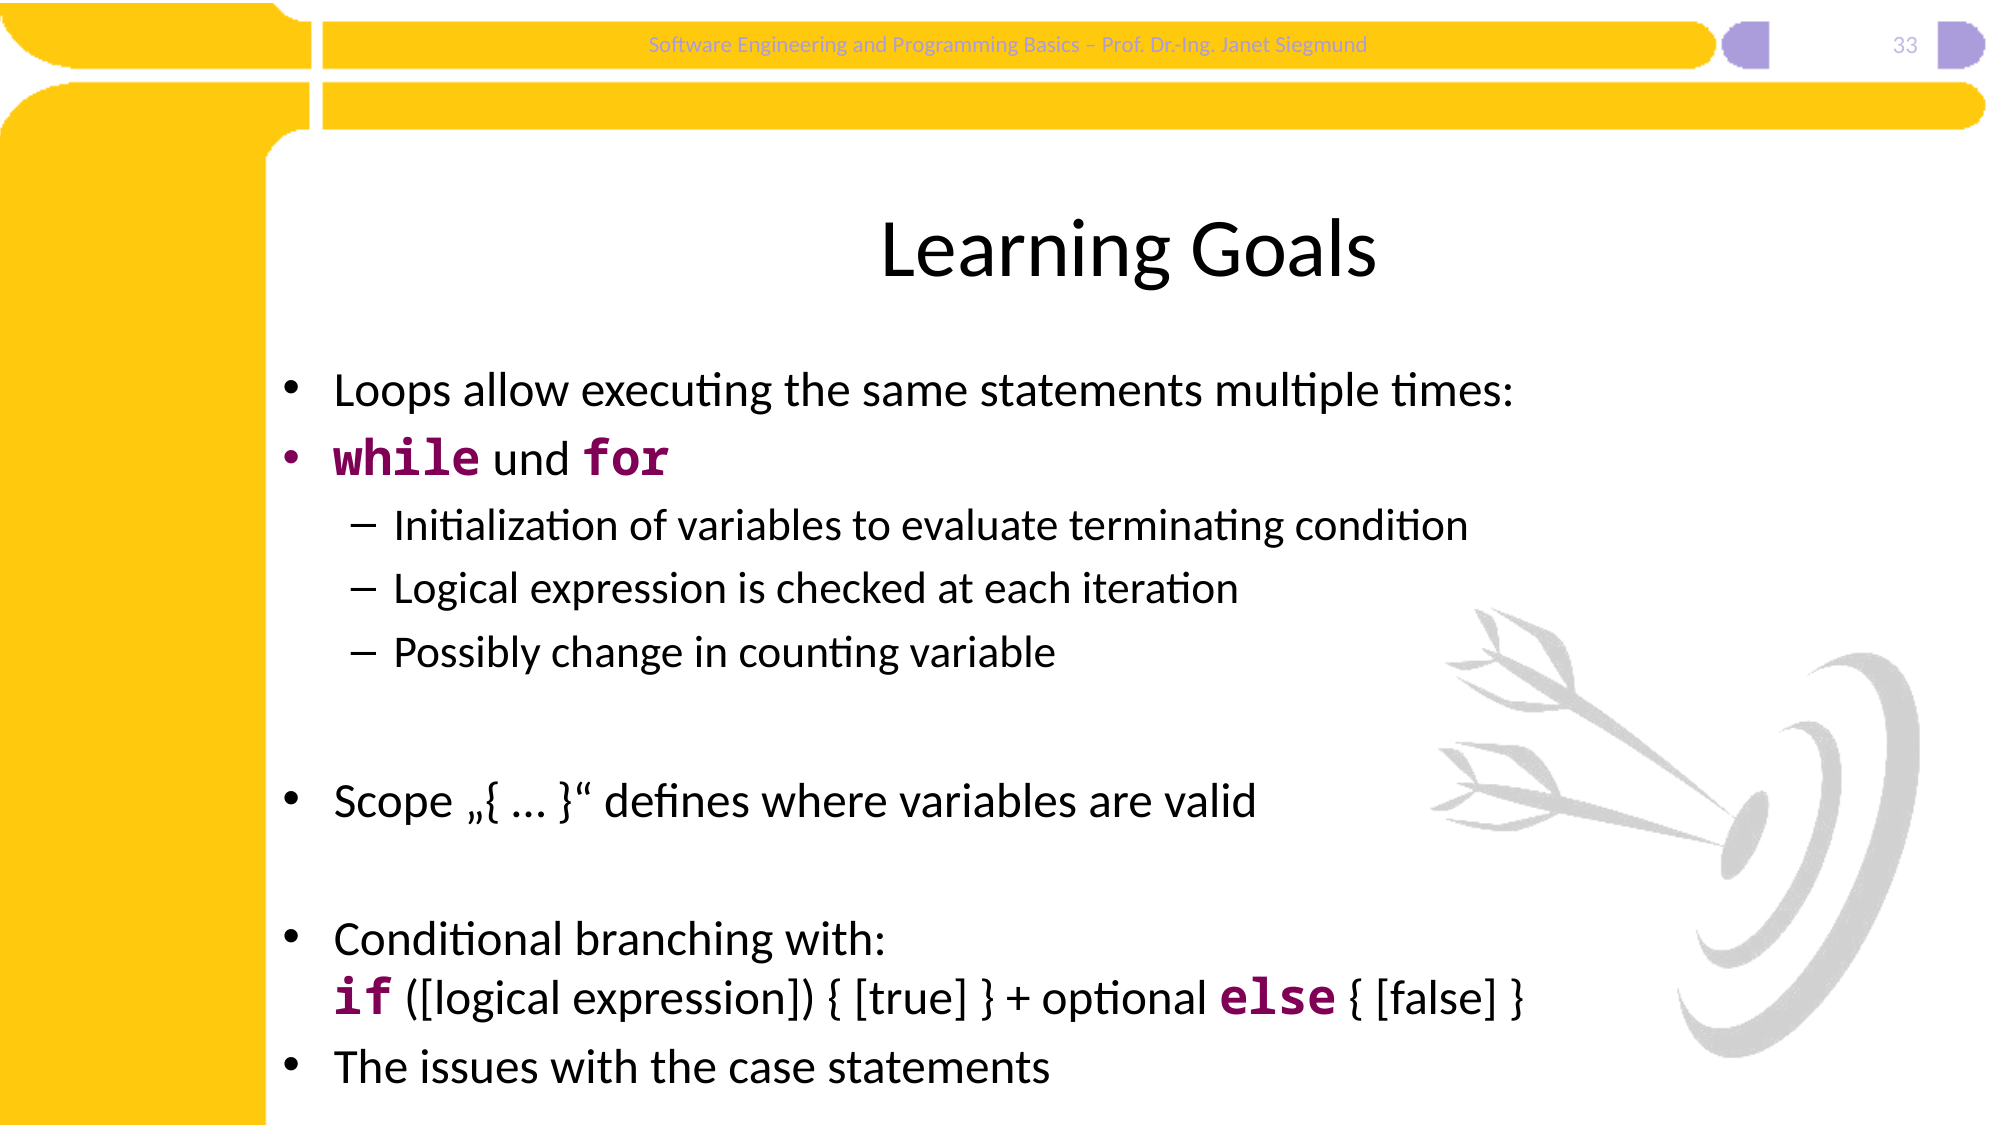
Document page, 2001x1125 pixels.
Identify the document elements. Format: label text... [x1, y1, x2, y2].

slide_number 33 [1767, 20, 1934, 67]
title Learning Goals [267, 149, 1993, 338]
list Loops allow executing the same statements multiple times: while und for Initialization of variables to evaluate terminating condition Logical expression is checked at each iteration Possibly change in counting variable Scope „{ … }“ defines where variables are valid Conditional branching with: if ([logical expression]) { [true] } + optional else { [false] } The issues with the case statements [267, 349, 1993, 1104]
picture [0, 3, 1999, 1125]
